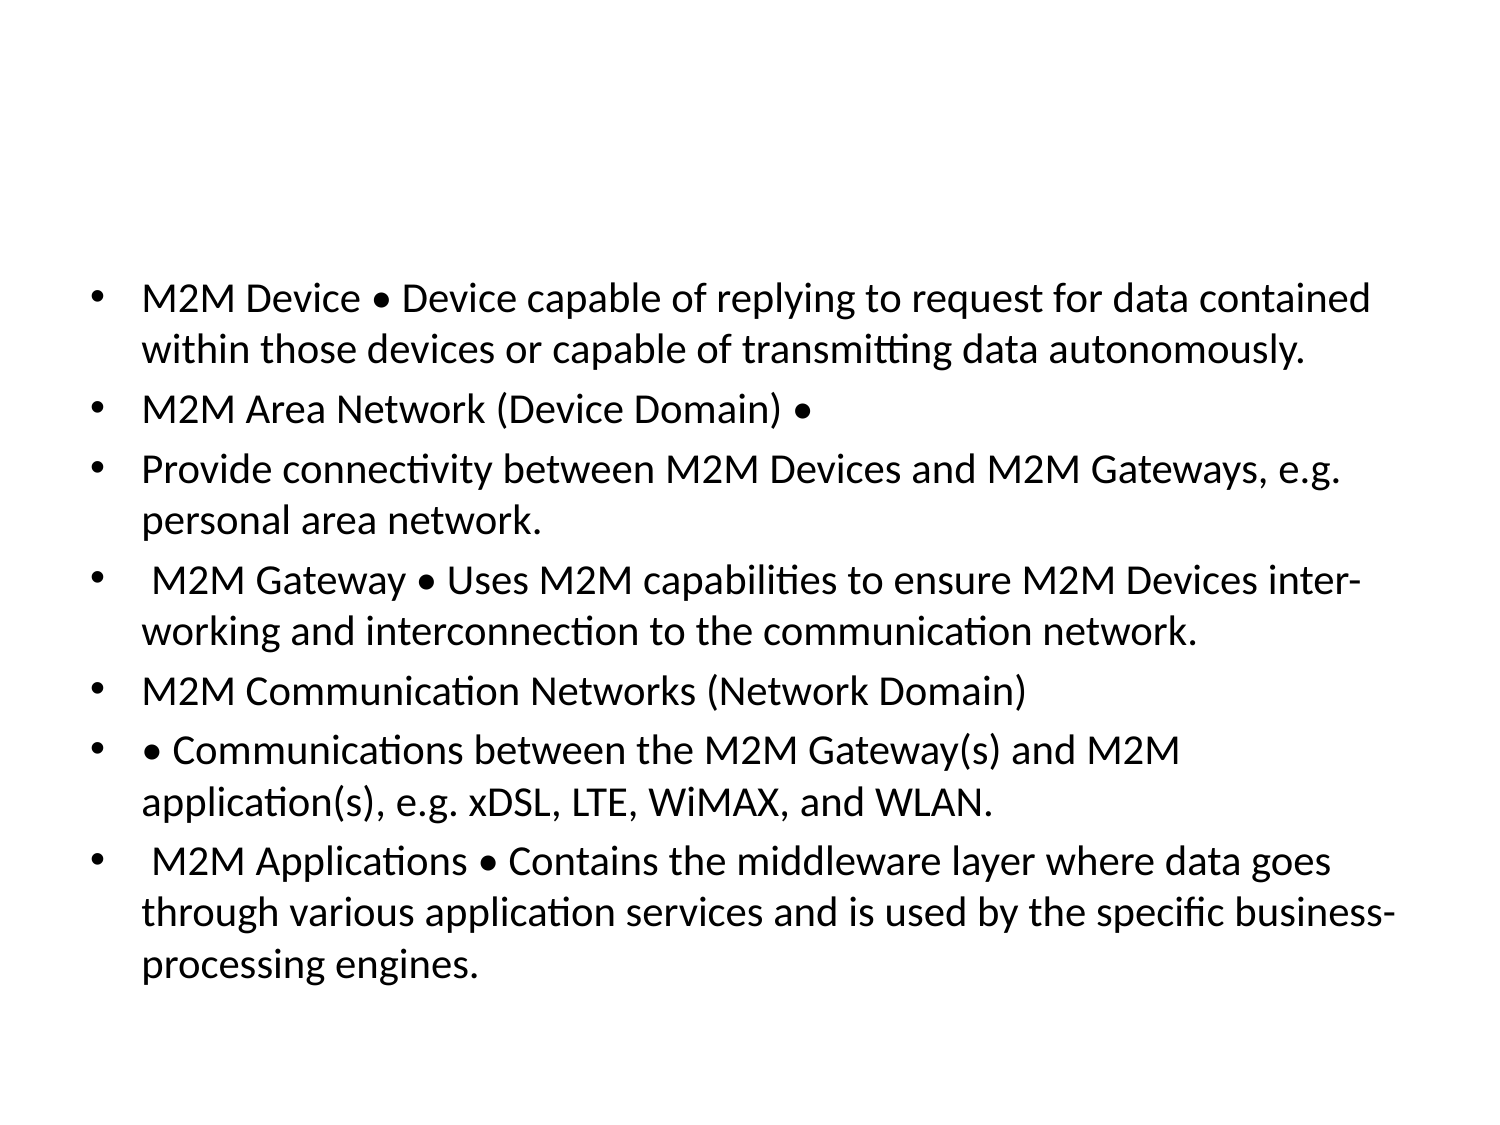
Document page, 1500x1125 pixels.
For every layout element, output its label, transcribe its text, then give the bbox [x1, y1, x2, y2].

list M2M Device • Device capable of replying to request for data contained within those devices or capable of transmitting data autonomously. M2M Area Network (Device Domain) • Provide connectivity between M2M Devices and M2M Gateways, e.g. personal area network. M2M Gateway • Uses M2M capabilities to ensure M2M Devices inter-working and interconnection to the communication network. M2M Communication Networks (Network Domain) • Communications between the M2M Gateway(s) and M2M application(s), e.g. xDSL, LTE, WiMAX, and WLAN. M2M Applications • Contains the middleware layer where data goes through various application services and is used by the specific business-processing engines. [75, 262, 1425, 1005]
